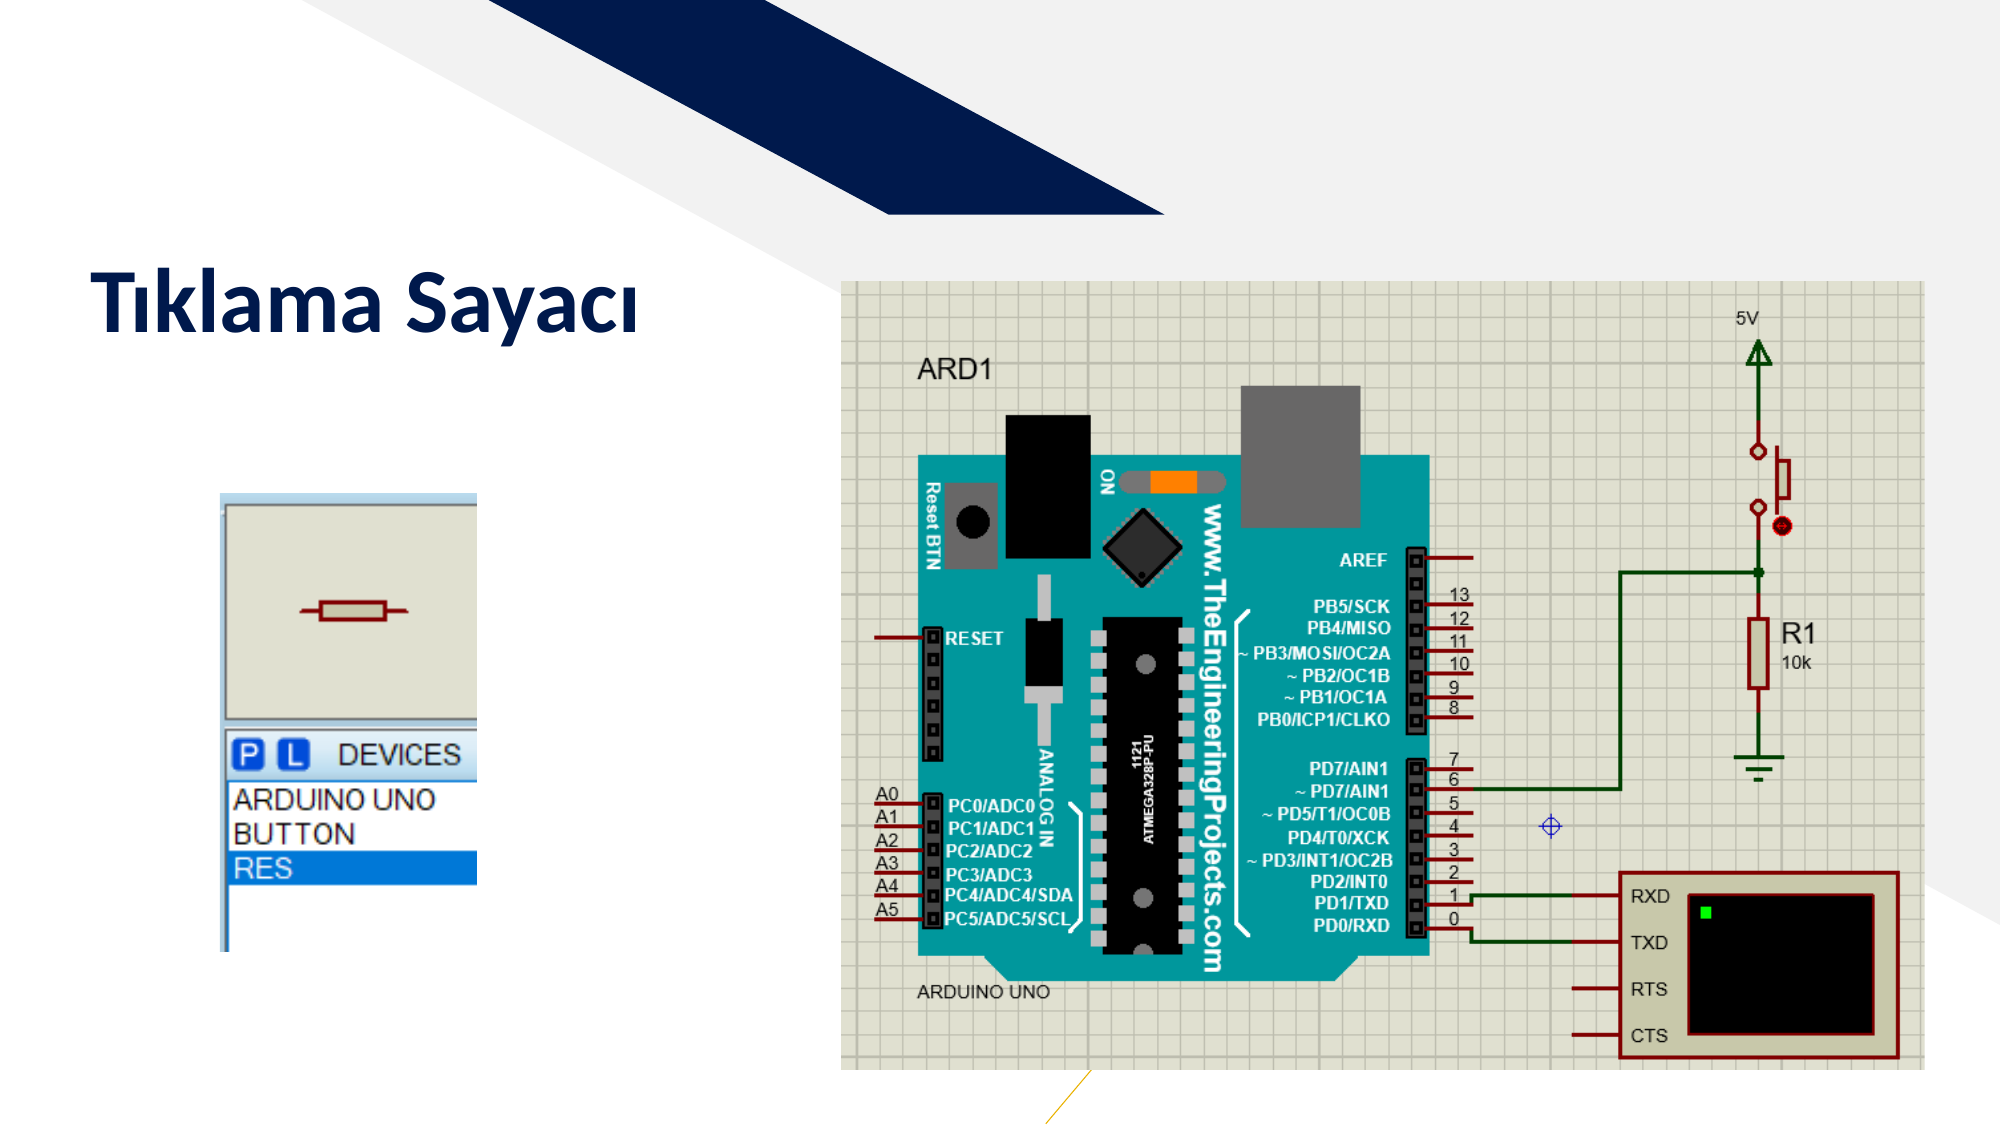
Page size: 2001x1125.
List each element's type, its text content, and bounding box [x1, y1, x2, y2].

title Tıklama Sayacı [75, 229, 1280, 353]
picture [841, 281, 1925, 1070]
picture [219, 493, 477, 952]
